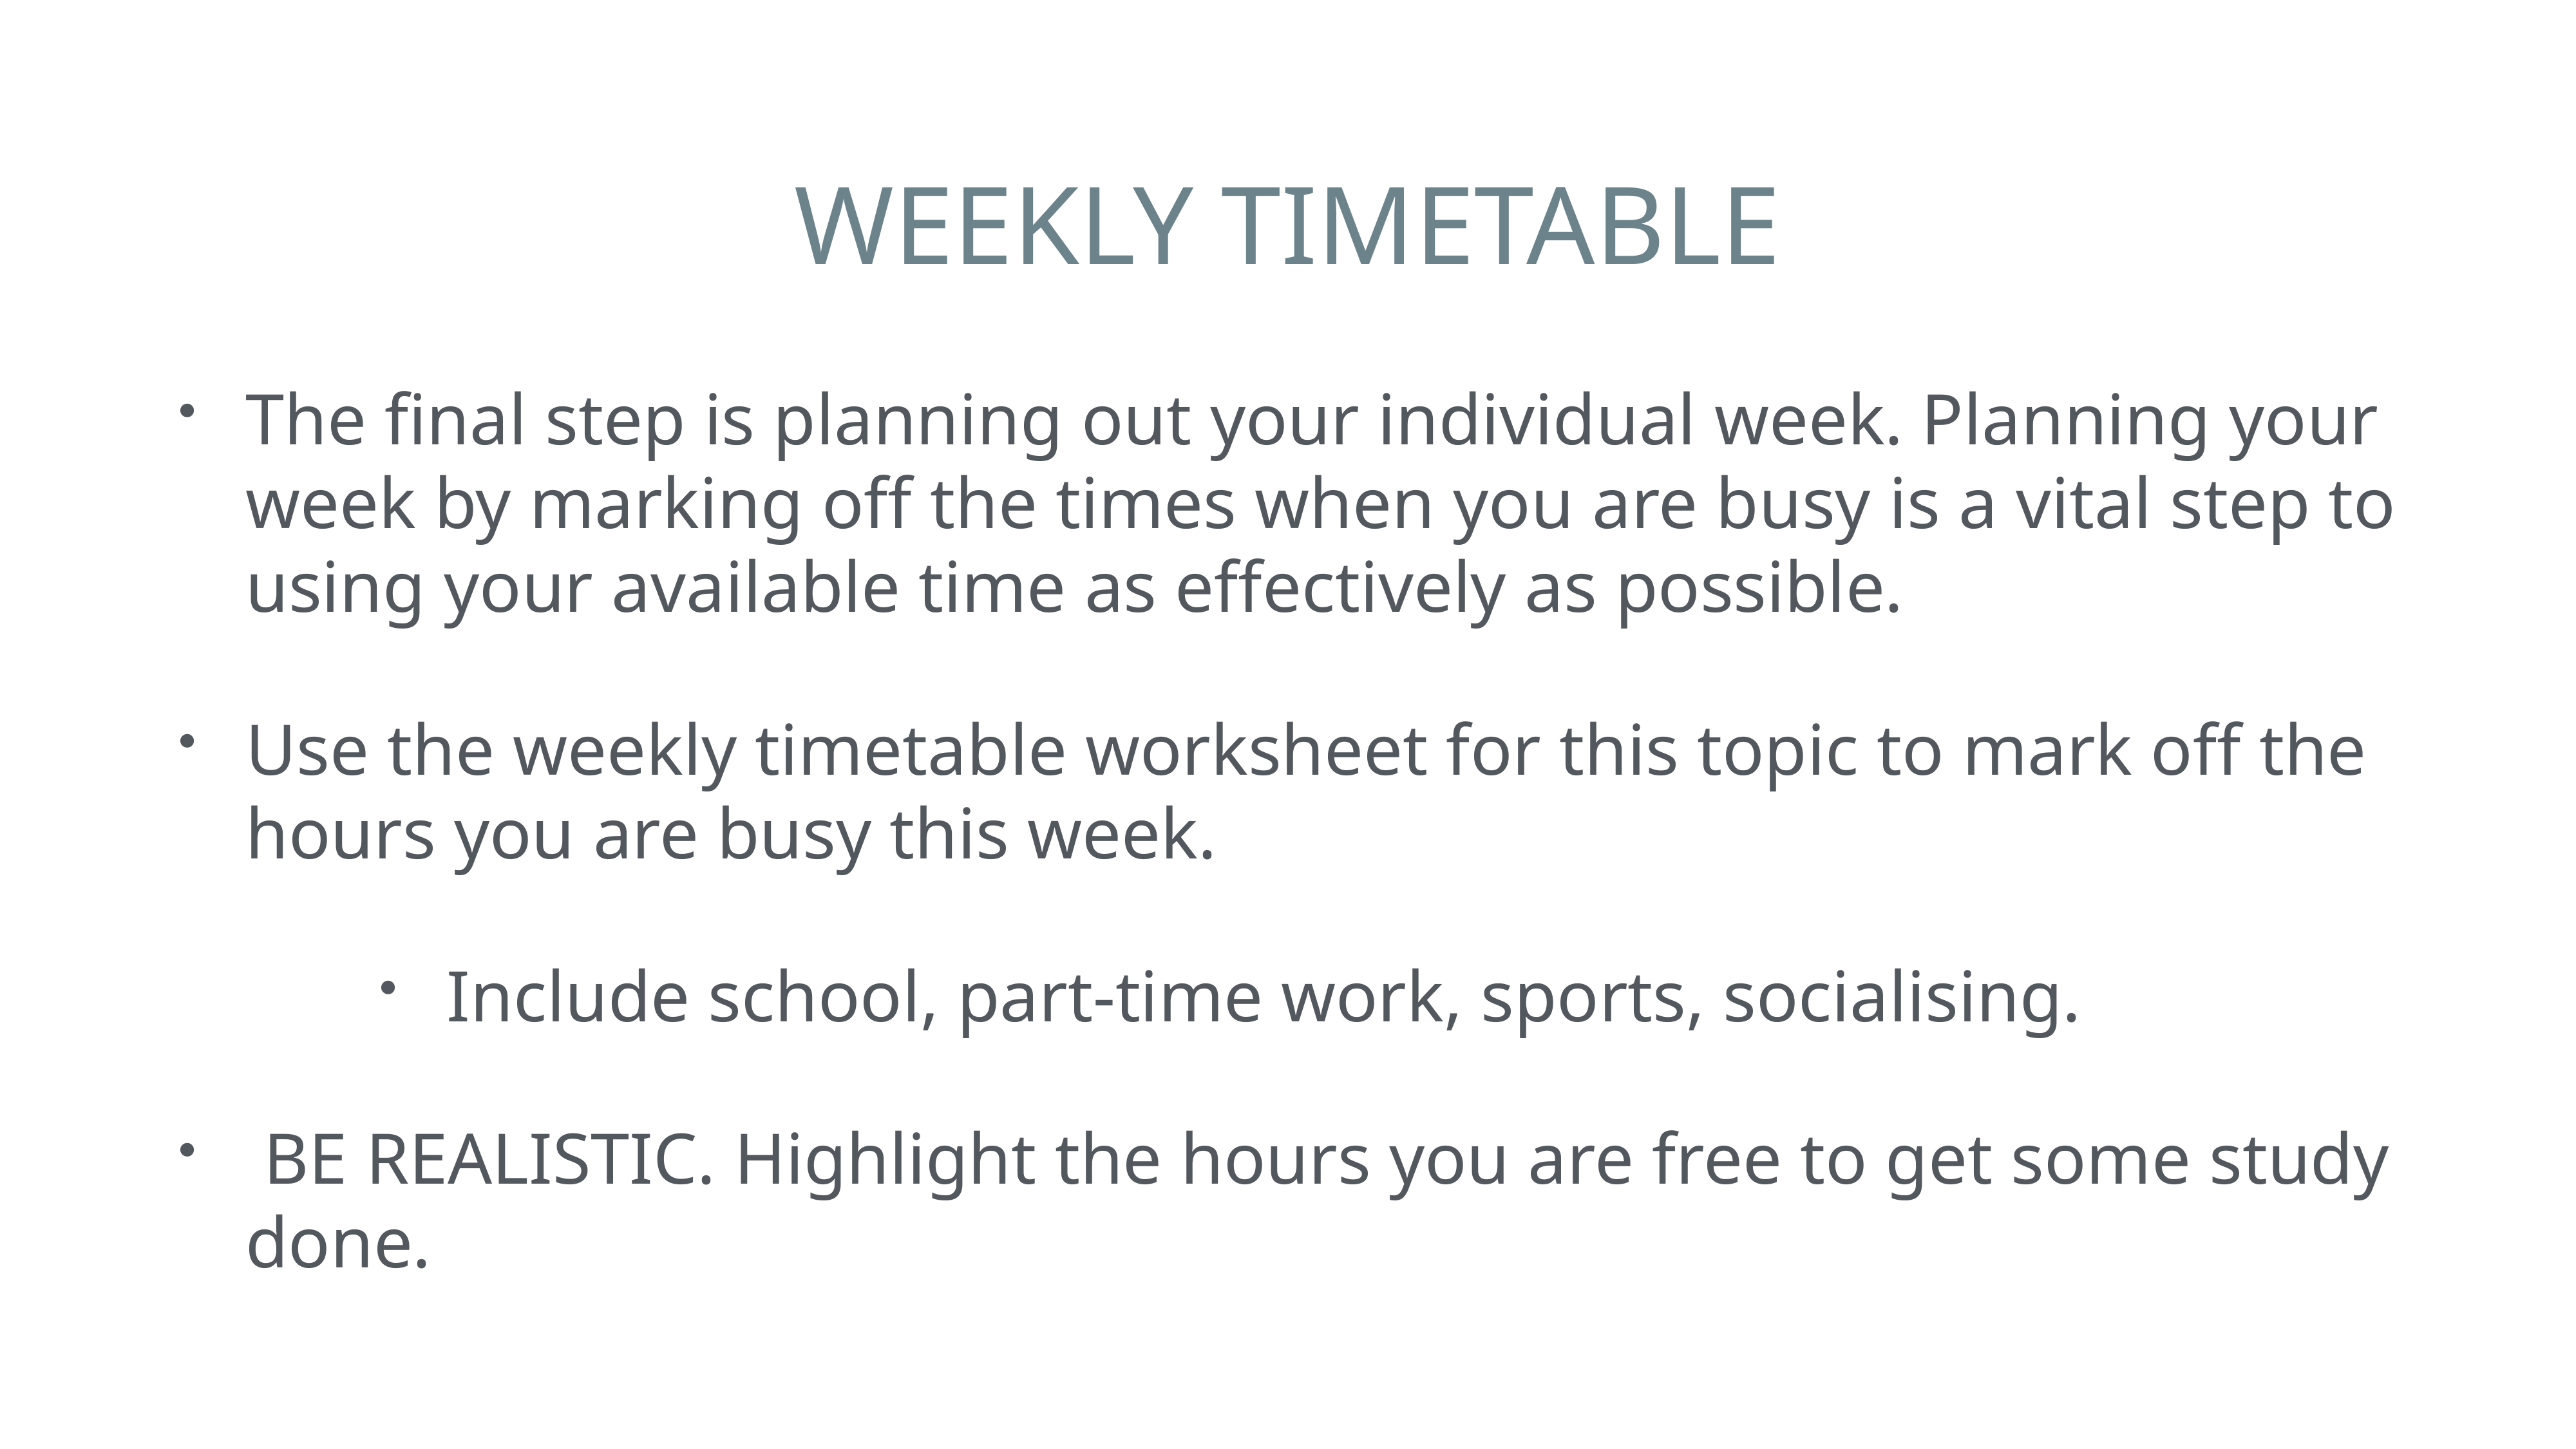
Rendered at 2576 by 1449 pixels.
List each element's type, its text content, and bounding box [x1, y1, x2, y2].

title WEEKLY TIMETABLE [178, 100, 2398, 341]
list The final step is planning out your individual week. Planning your week by marking off the times when you are busy is a vital step to using your available time as effectively as possible. Use the weekly timetable worksheet for this topic to mark off the hours you are busy this week. Include school, part-time work, sports, socialising. BE REALISTIC. Highlight the hours you are free to get some study done. [178, 341, 2398, 1316]
